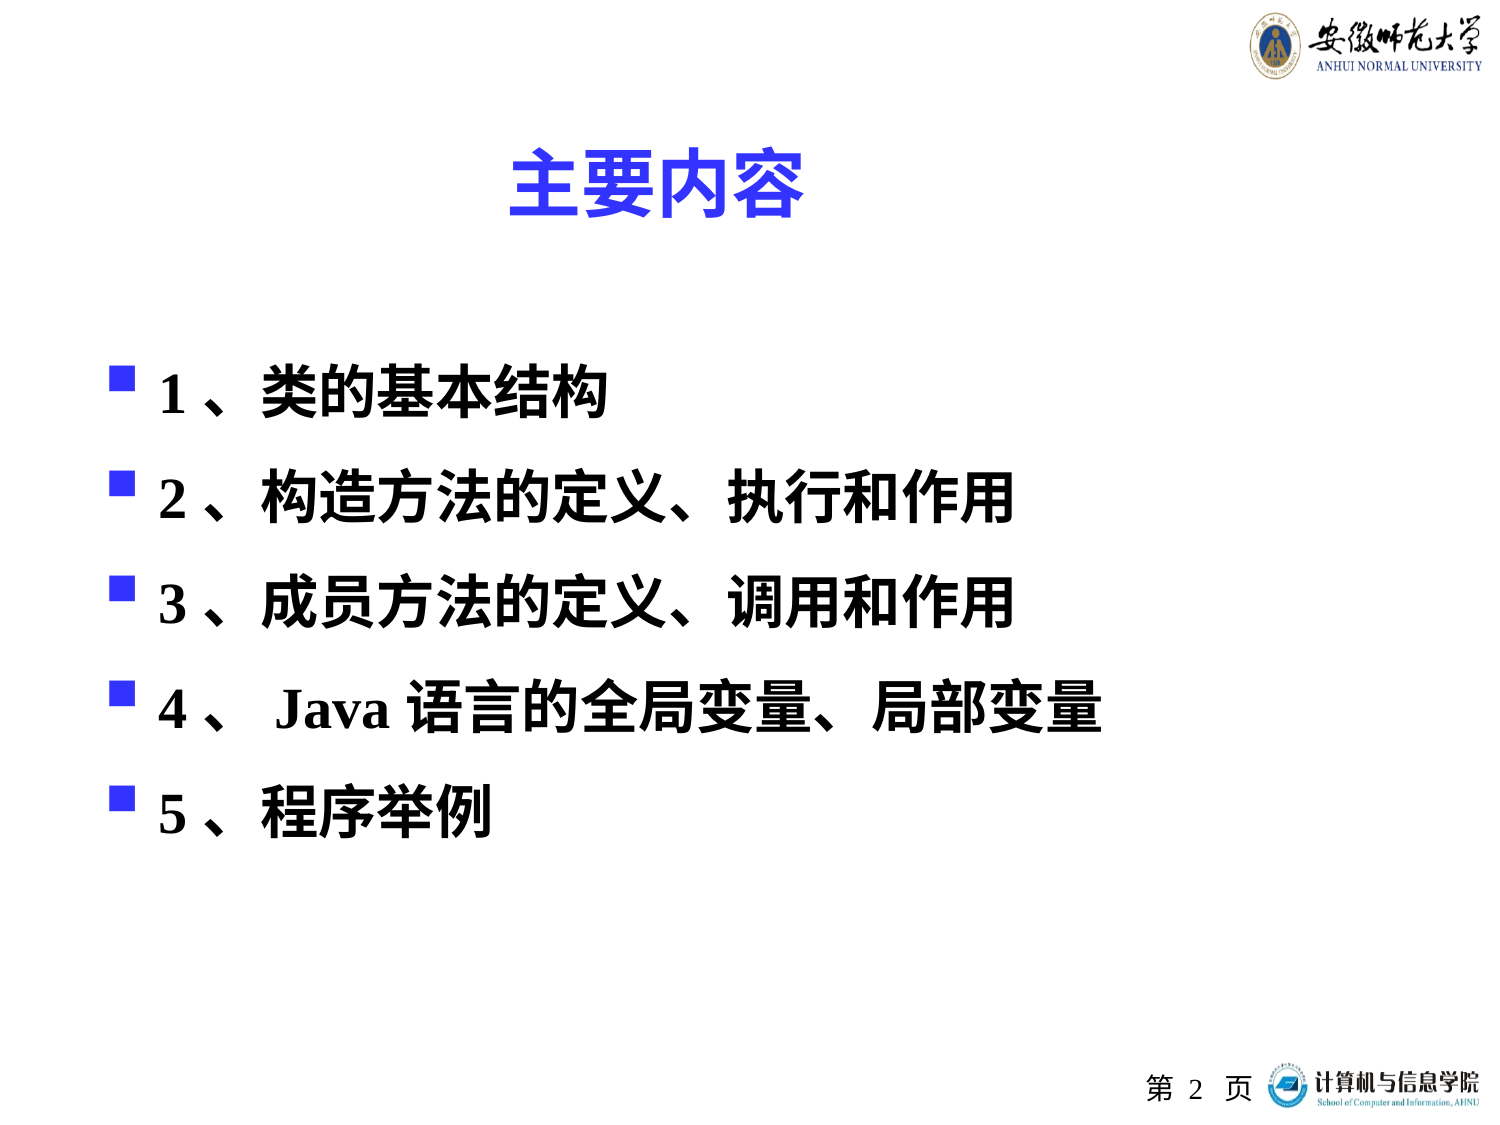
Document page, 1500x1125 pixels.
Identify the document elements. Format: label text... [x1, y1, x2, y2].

footer 第 页 [962, 1062, 1438, 1118]
list 1、类的基本结构 2、构造方法的定义、执行和作用 3、成员方法的定义、调用和作用 4、Java语言的全局变量、局部变量 5、程序举例 [87, 312, 1363, 988]
title 主要内容 [112, 125, 1200, 238]
picture [1245, 1057, 1500, 1120]
picture [1237, 2, 1500, 114]
